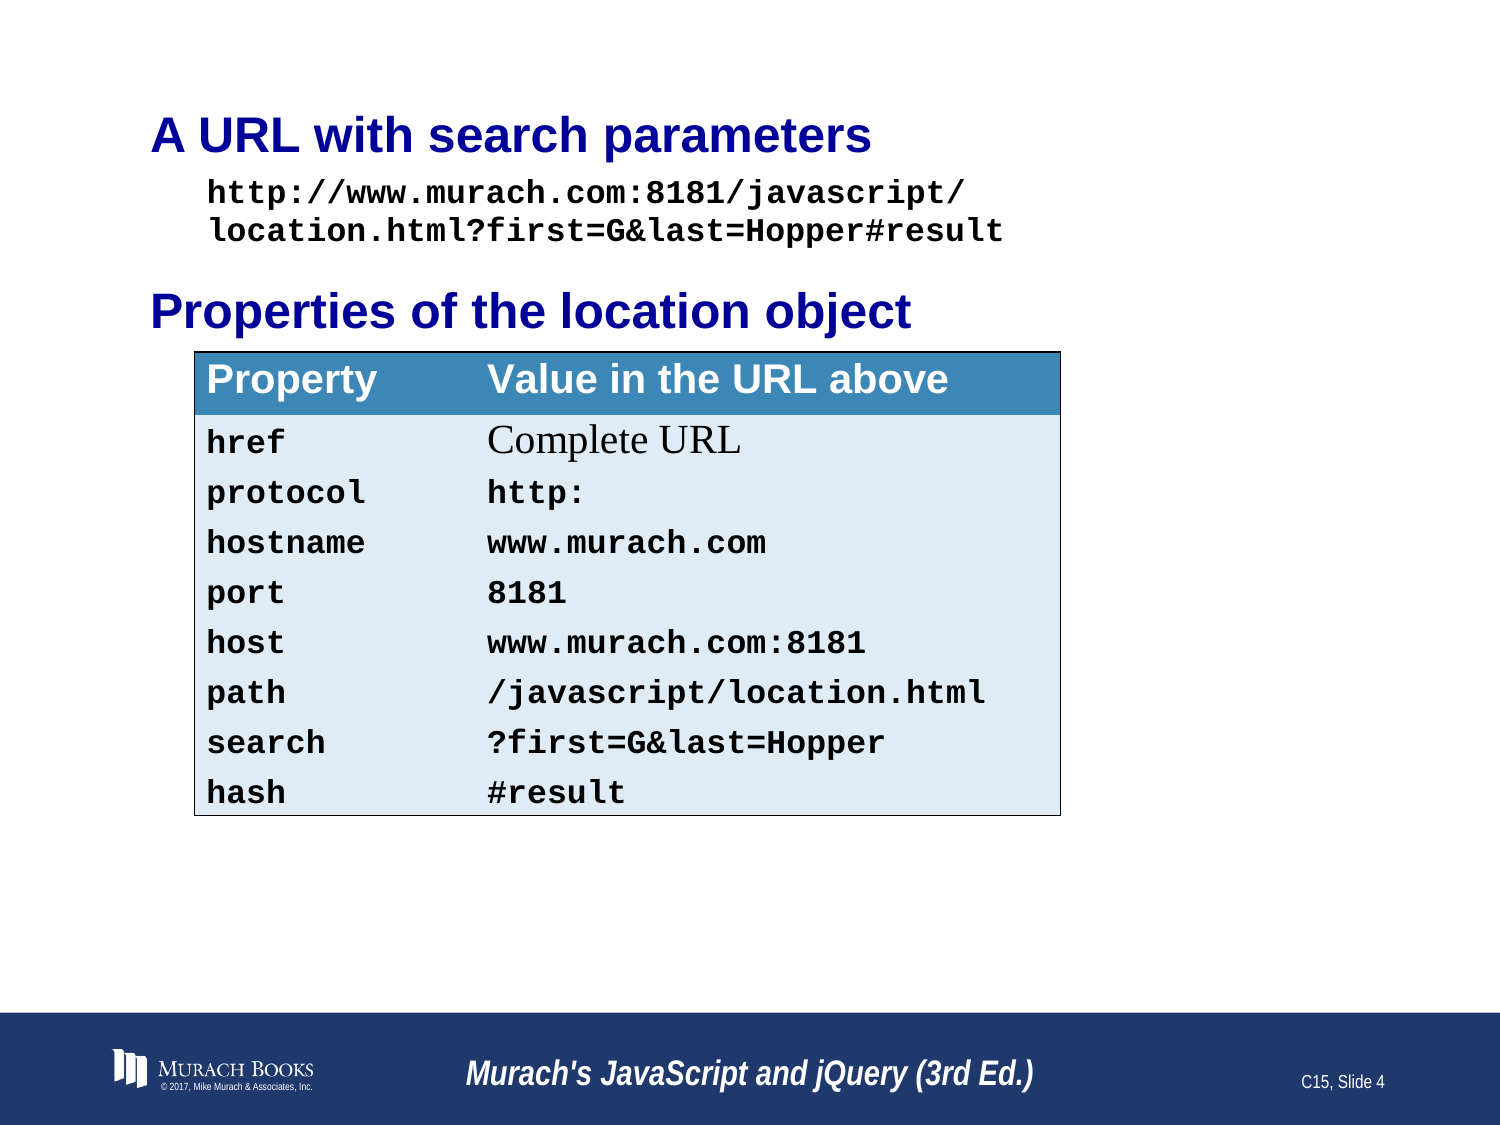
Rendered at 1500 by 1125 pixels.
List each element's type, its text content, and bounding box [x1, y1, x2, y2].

slide_number Murach's JavaScript and jQuery (3rd Ed.) [463, 1025, 1050, 1100]
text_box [149, 175, 1347, 830]
title A URL with search parameters [150, 102, 1350, 164]
footer © 2017, Mike Murach & Associates, Inc. [12, 1025, 463, 1100]
slide_number C15, Slide 4 [1087, 1025, 1400, 1100]
